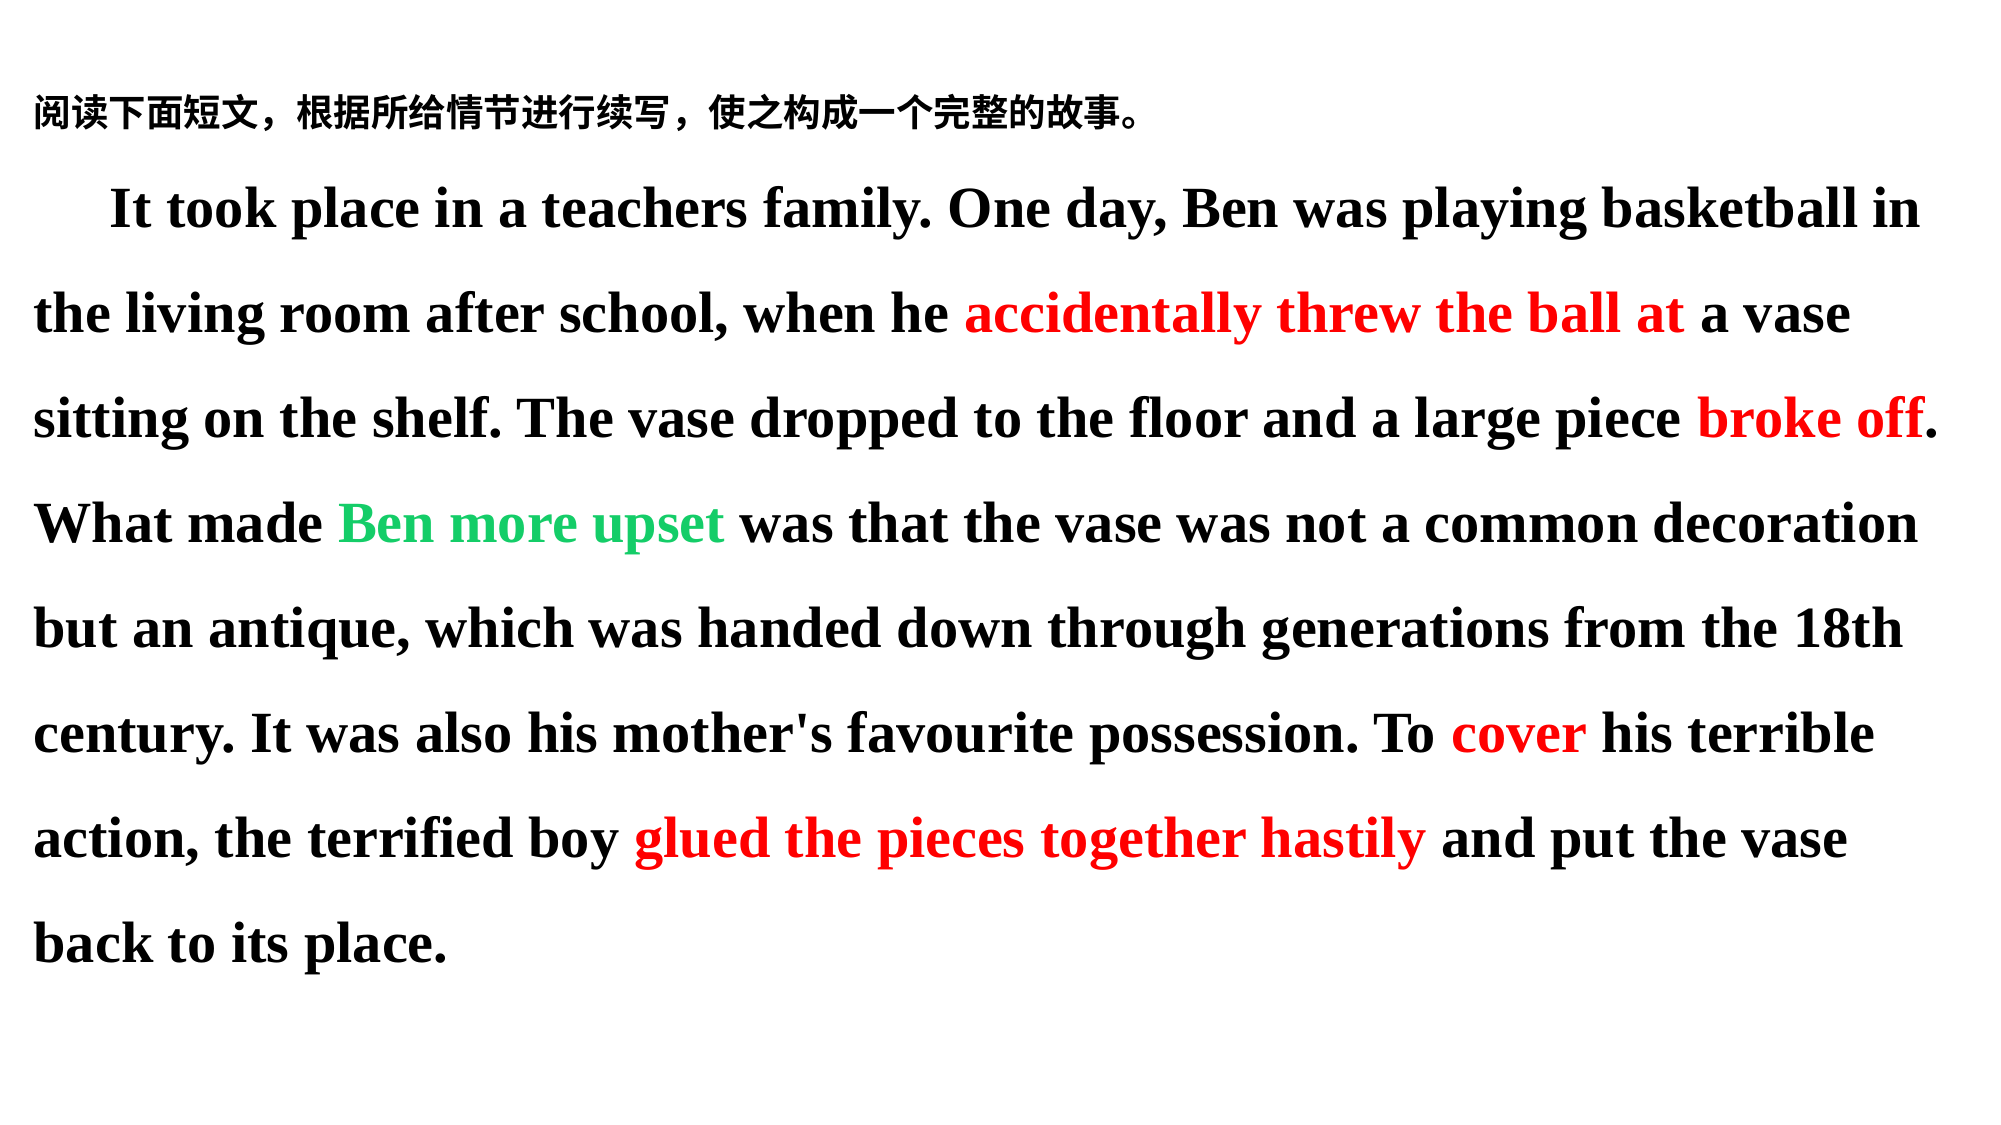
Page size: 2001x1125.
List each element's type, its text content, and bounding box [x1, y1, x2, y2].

text_box 阅读下面短文，根据所给情节进行续写，使之构成一个完整的故事。 It took place in a teachers family. One day, Ben was playing basketball in the living room after school, when he accidentally threw the ball at a vase sitting on the shelf. The vase dropped to the floor and a large piece broke off. What made Ben more upset was that the vase was not a common decoration but an antique, which was handed down through generations from the 18th century. It was also his mother's favourite possession. To cover his terrible action, the terrified boy glued the pieces together hastily and put the vase back to its place. [18, 59, 1982, 1087]
